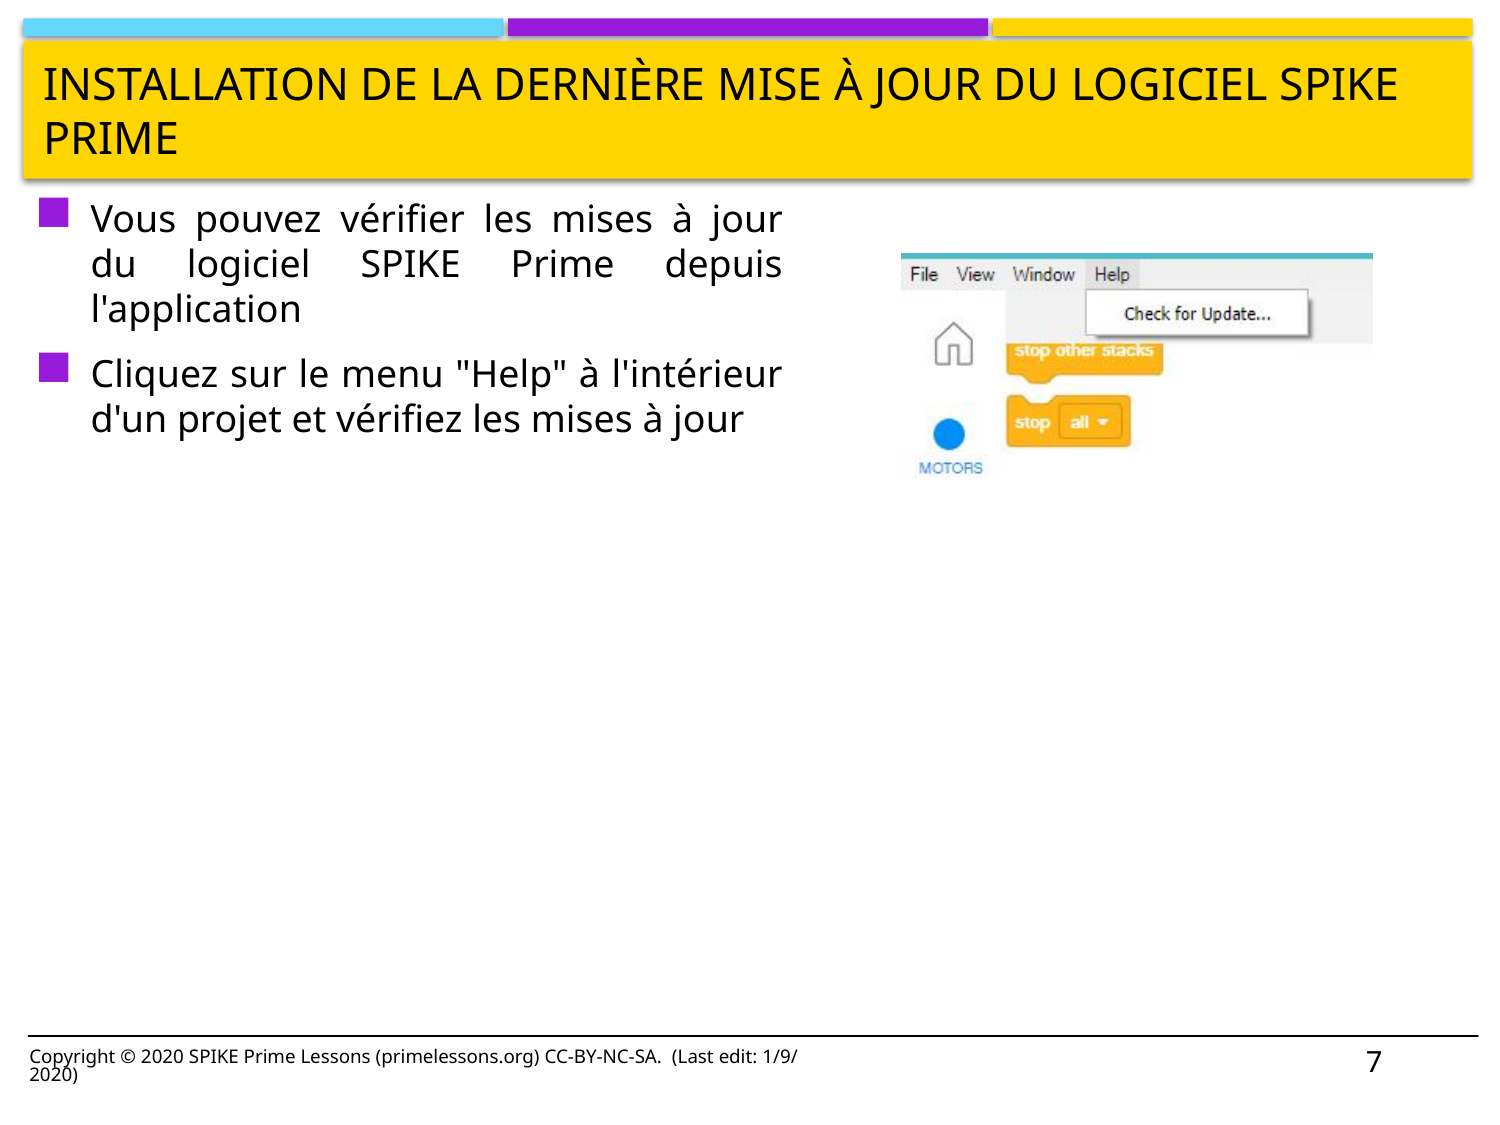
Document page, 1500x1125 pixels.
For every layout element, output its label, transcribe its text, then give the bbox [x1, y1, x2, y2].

list Vous pouvez vérifier les mises à jour du logiciel SPIKE Prime depuis l'application Cliquez sur le menu "Help" à l'intérieur d'un projet et vérifiez les mises à jour [25, 187, 799, 1021]
title Installation de la dernière mise à jour du logiciel SPIKE Prime [28, 48, 1464, 172]
slide_number 7 [1351, 1036, 1478, 1097]
footer Copyright © 2020 SPIKE Prime Lessons (primelessons.org) CC-BY-NC-SA. (Last edit: 1/9/2020) [14, 1036, 814, 1097]
picture [900, 252, 1374, 492]
